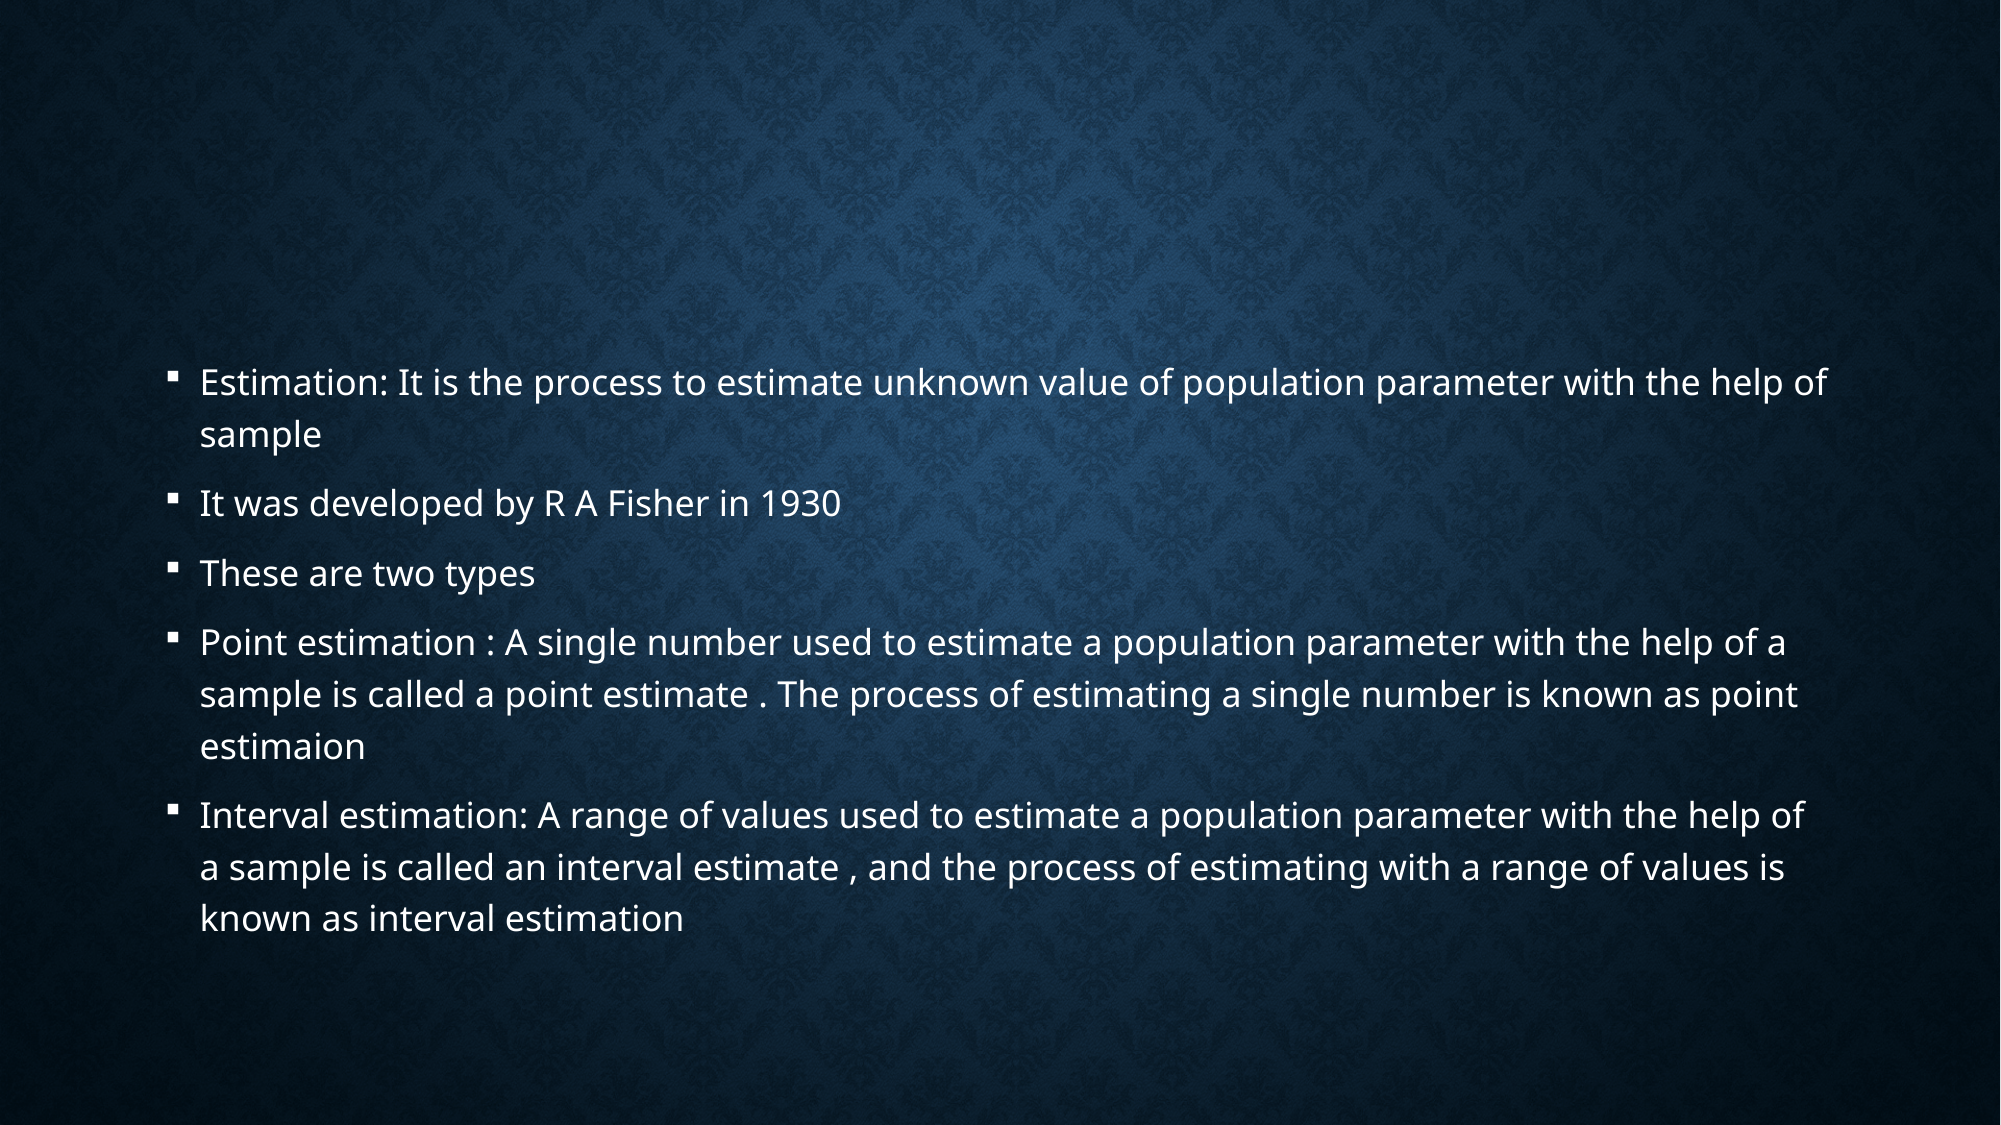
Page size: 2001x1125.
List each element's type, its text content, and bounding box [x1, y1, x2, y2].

list Estimation: It is the process to estimate unknown value of population parameter with the help of sample It was developed by R A Fisher in 1930 These are two types Point estimation : A single number used to estimate a population parameter with the help of a sample is called a point estimate . The process of estimating a single number is known as point estimaion Interval estimation: A range of values used to estimate a population parameter with the help of a sample is called an interval estimate , and the process of estimating with a range of values is known as interval estimation [149, 343, 1849, 950]
